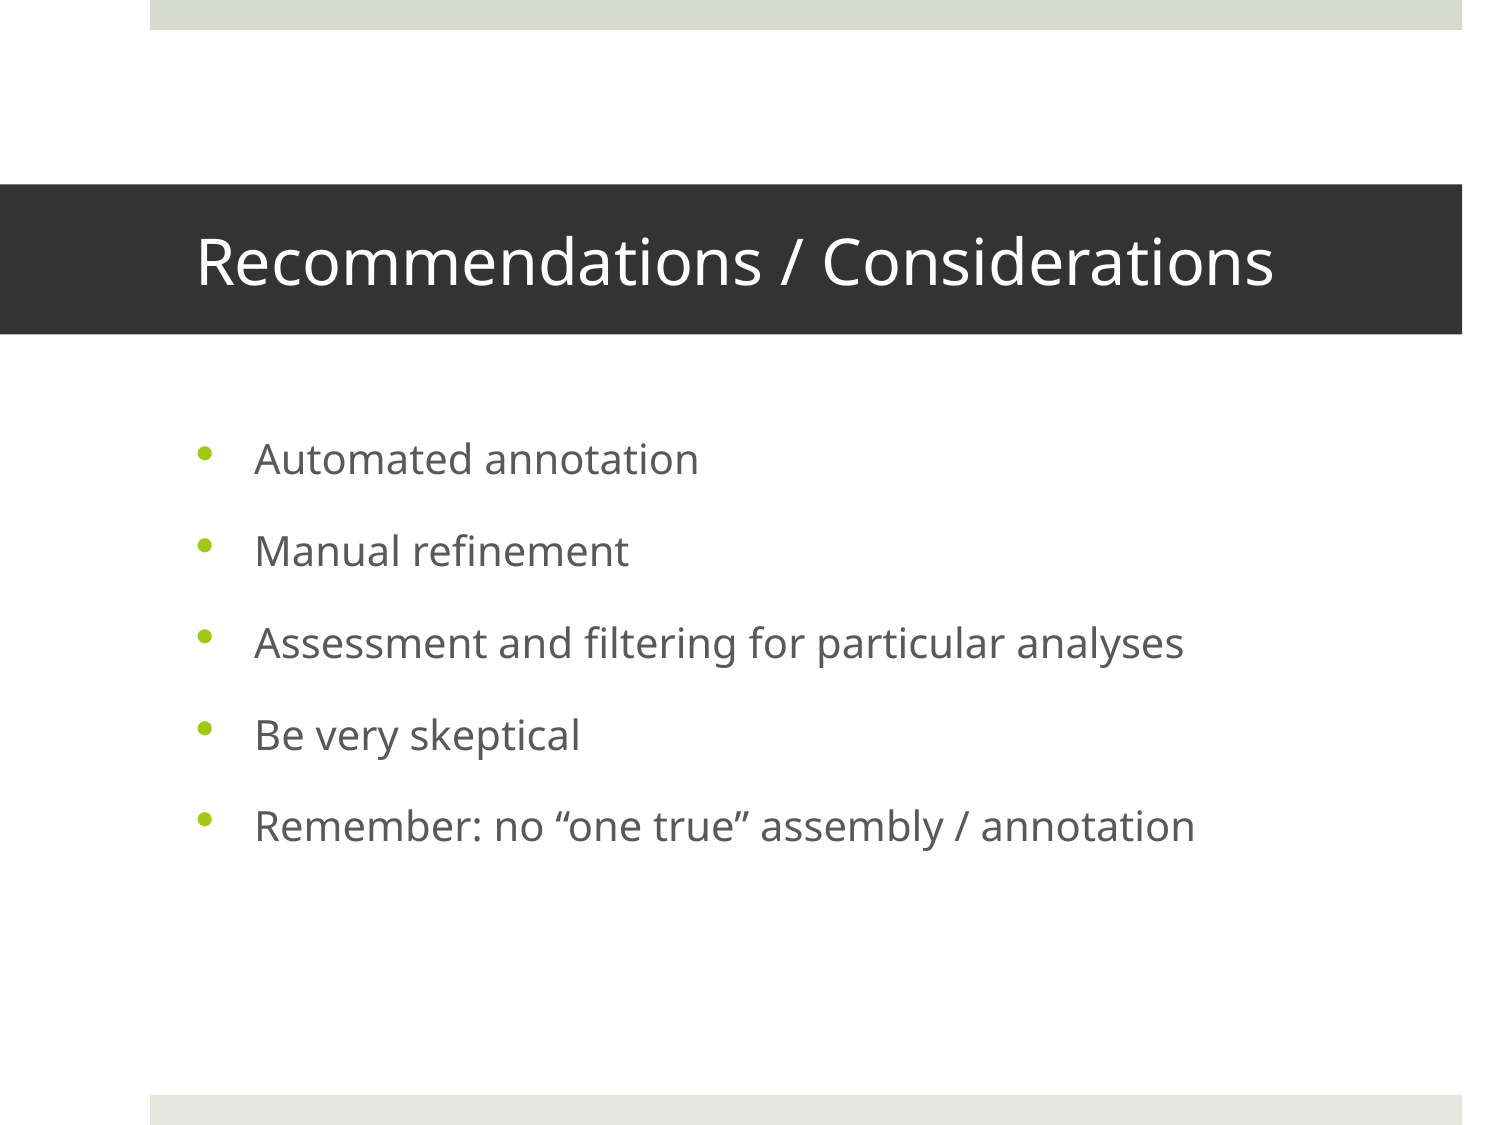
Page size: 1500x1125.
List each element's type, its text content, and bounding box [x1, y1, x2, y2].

list Automated annotation Manual refinement Assessment and filtering for particular analyses Be very skeptical Remember: no “one true” assembly / annotation [182, 425, 1432, 1028]
title Recommendations / Considerations [0, 184, 1463, 335]
